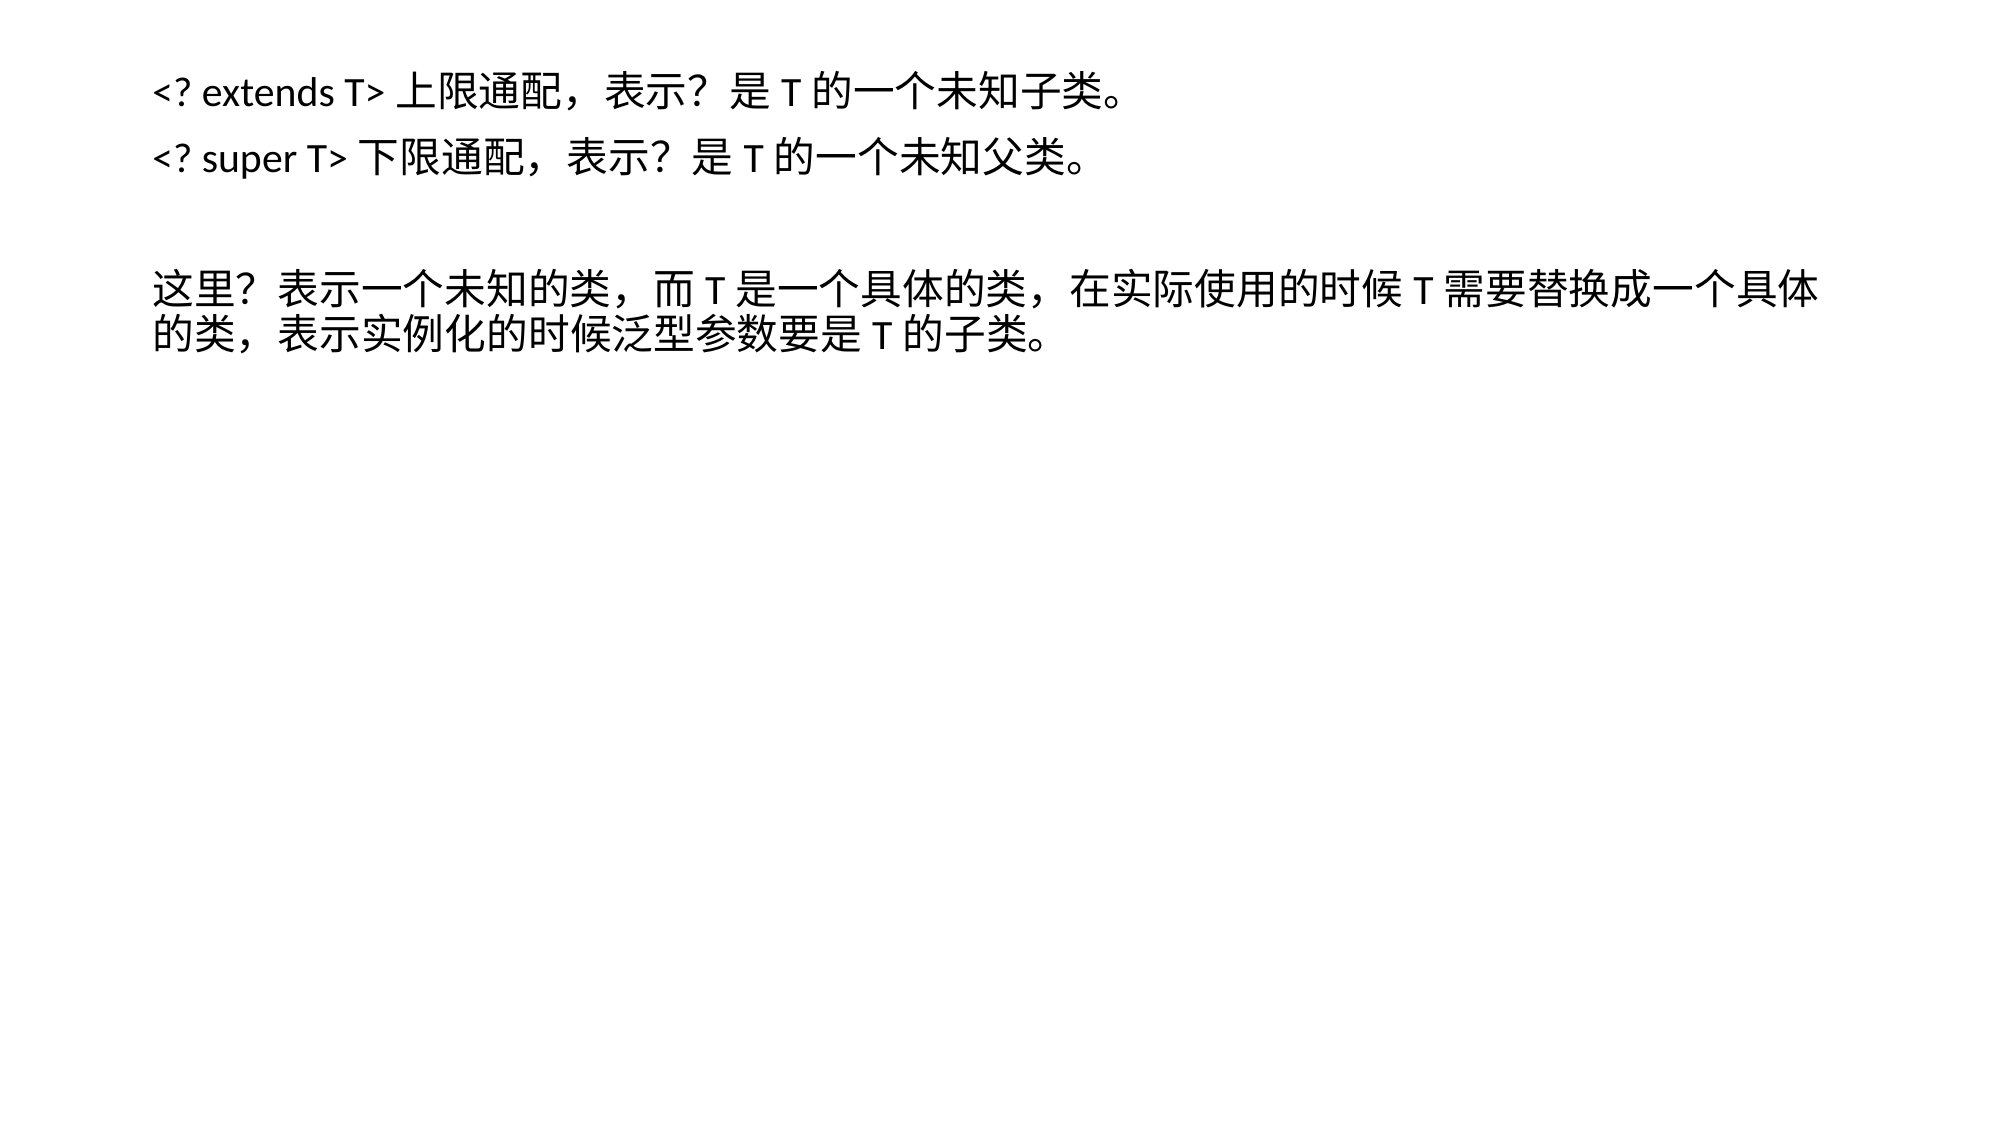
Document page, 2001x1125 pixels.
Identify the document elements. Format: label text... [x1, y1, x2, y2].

list <? extends T>上限通配，表示？是T的一个未知子类。 <? super T>下限通配，表示？是T的一个未知父类。 这里？表示一个未知的类，而T是一个具体的类，在实际使用的时候T需要替换成一个具体的类，表示实例化的时候泛型参数要是T的子类。 [137, 63, 1863, 1014]
